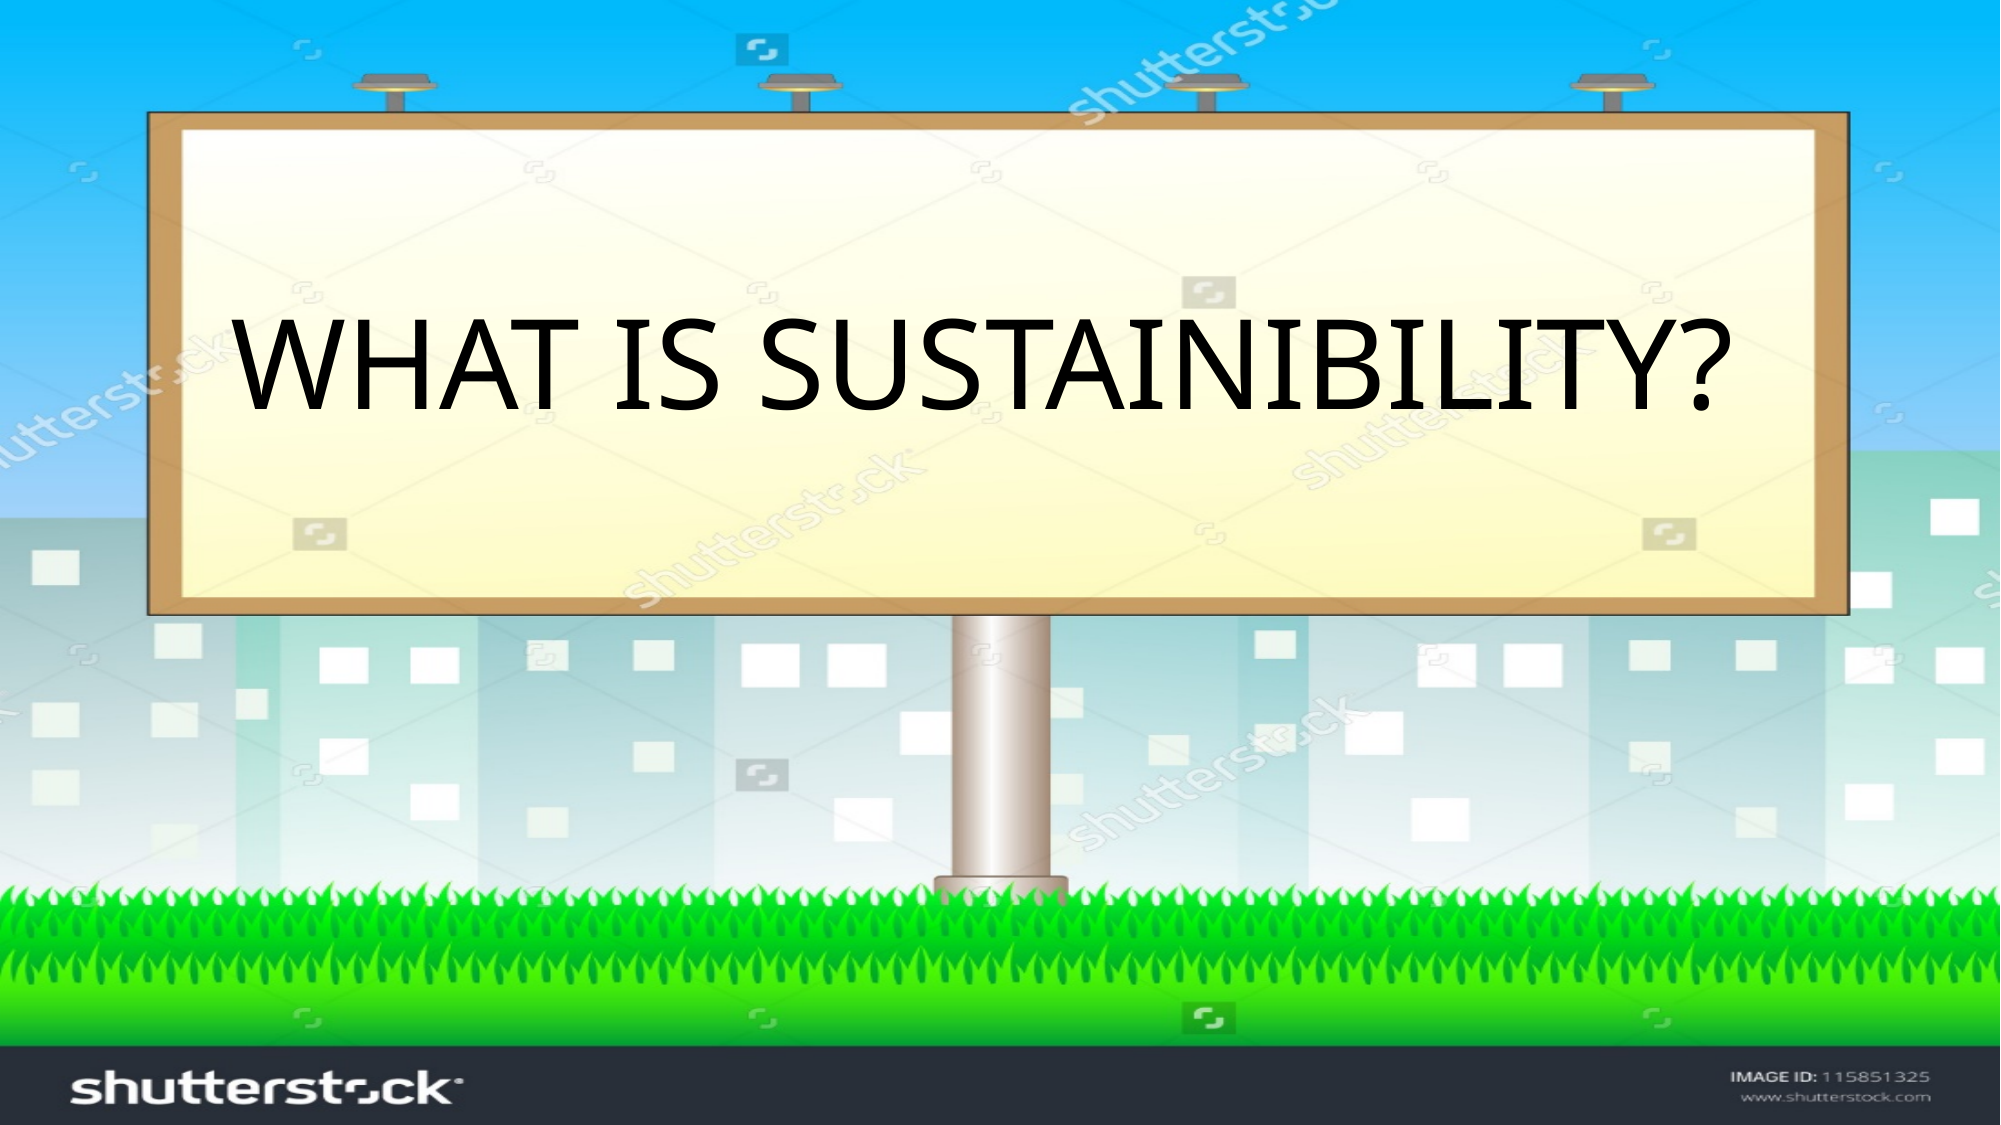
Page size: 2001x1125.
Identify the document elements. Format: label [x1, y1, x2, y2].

list [0, 0, 2000, 1125]
